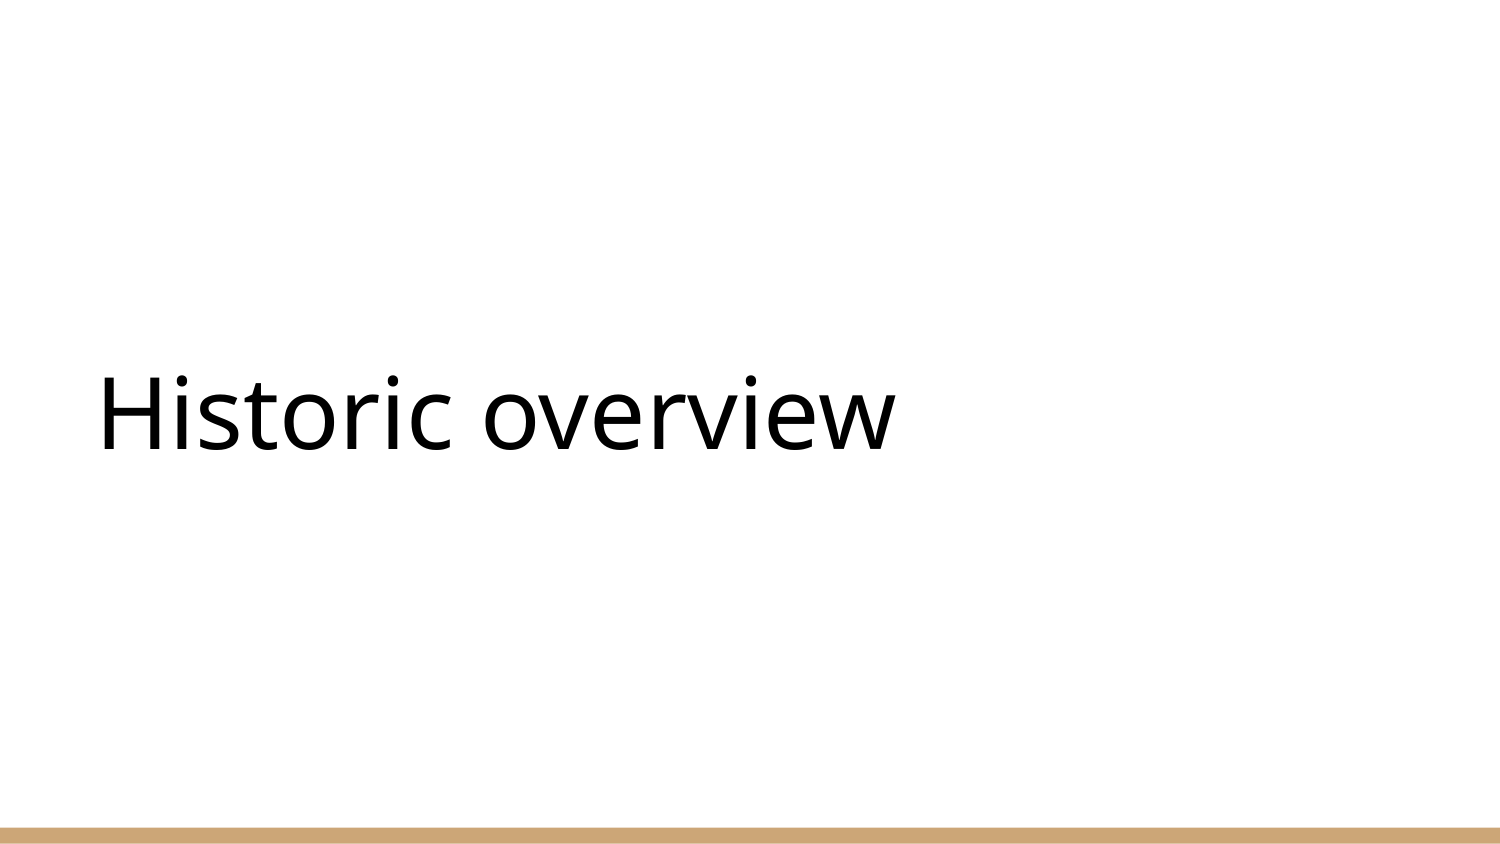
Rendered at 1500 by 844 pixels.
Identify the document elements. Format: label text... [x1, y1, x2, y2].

title Historic overview [80, 73, 1045, 745]
